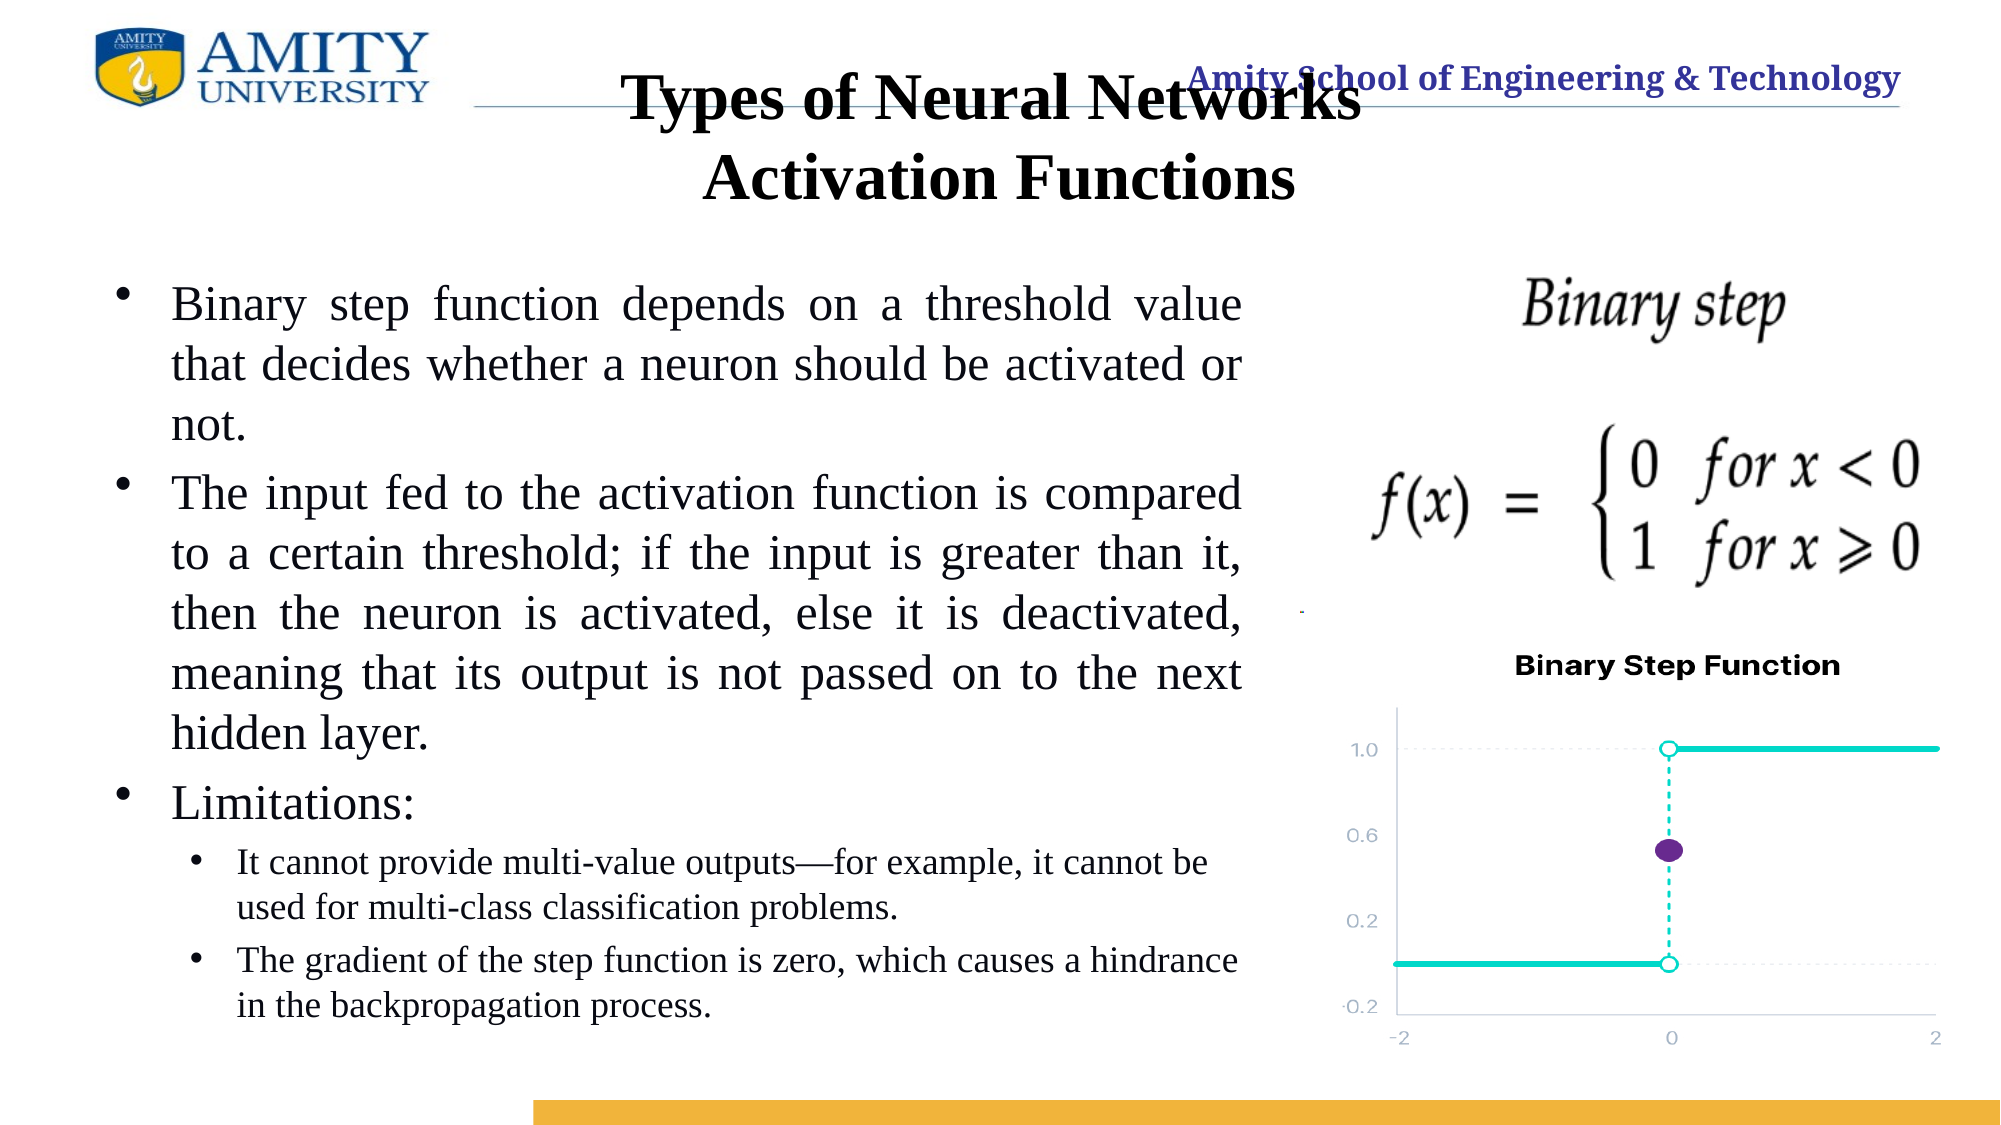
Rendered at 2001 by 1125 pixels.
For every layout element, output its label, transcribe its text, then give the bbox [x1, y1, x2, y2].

picture [0, 0, 1999, 137]
list Binary step function depends on a threshold value that decides whether a neuron should be activated or not. The input fed to the activation function is compared to a certain threshold; if the input is greater than it, then the neuron is activated, else it is deactivated, meaning that its output is not passed on to the next hidden layer. Limitations: It cannot provide multi-value outputs—for example, it cannot be used for multi-class classification problems. The gradient of the step function is zero, which causes a hindrance in the backpropagation process. [99, 262, 1259, 1064]
picture [1300, 276, 1952, 613]
title Types of Neural Networks Activation Functions [99, 45, 1900, 233]
picture [1342, 643, 1952, 1053]
